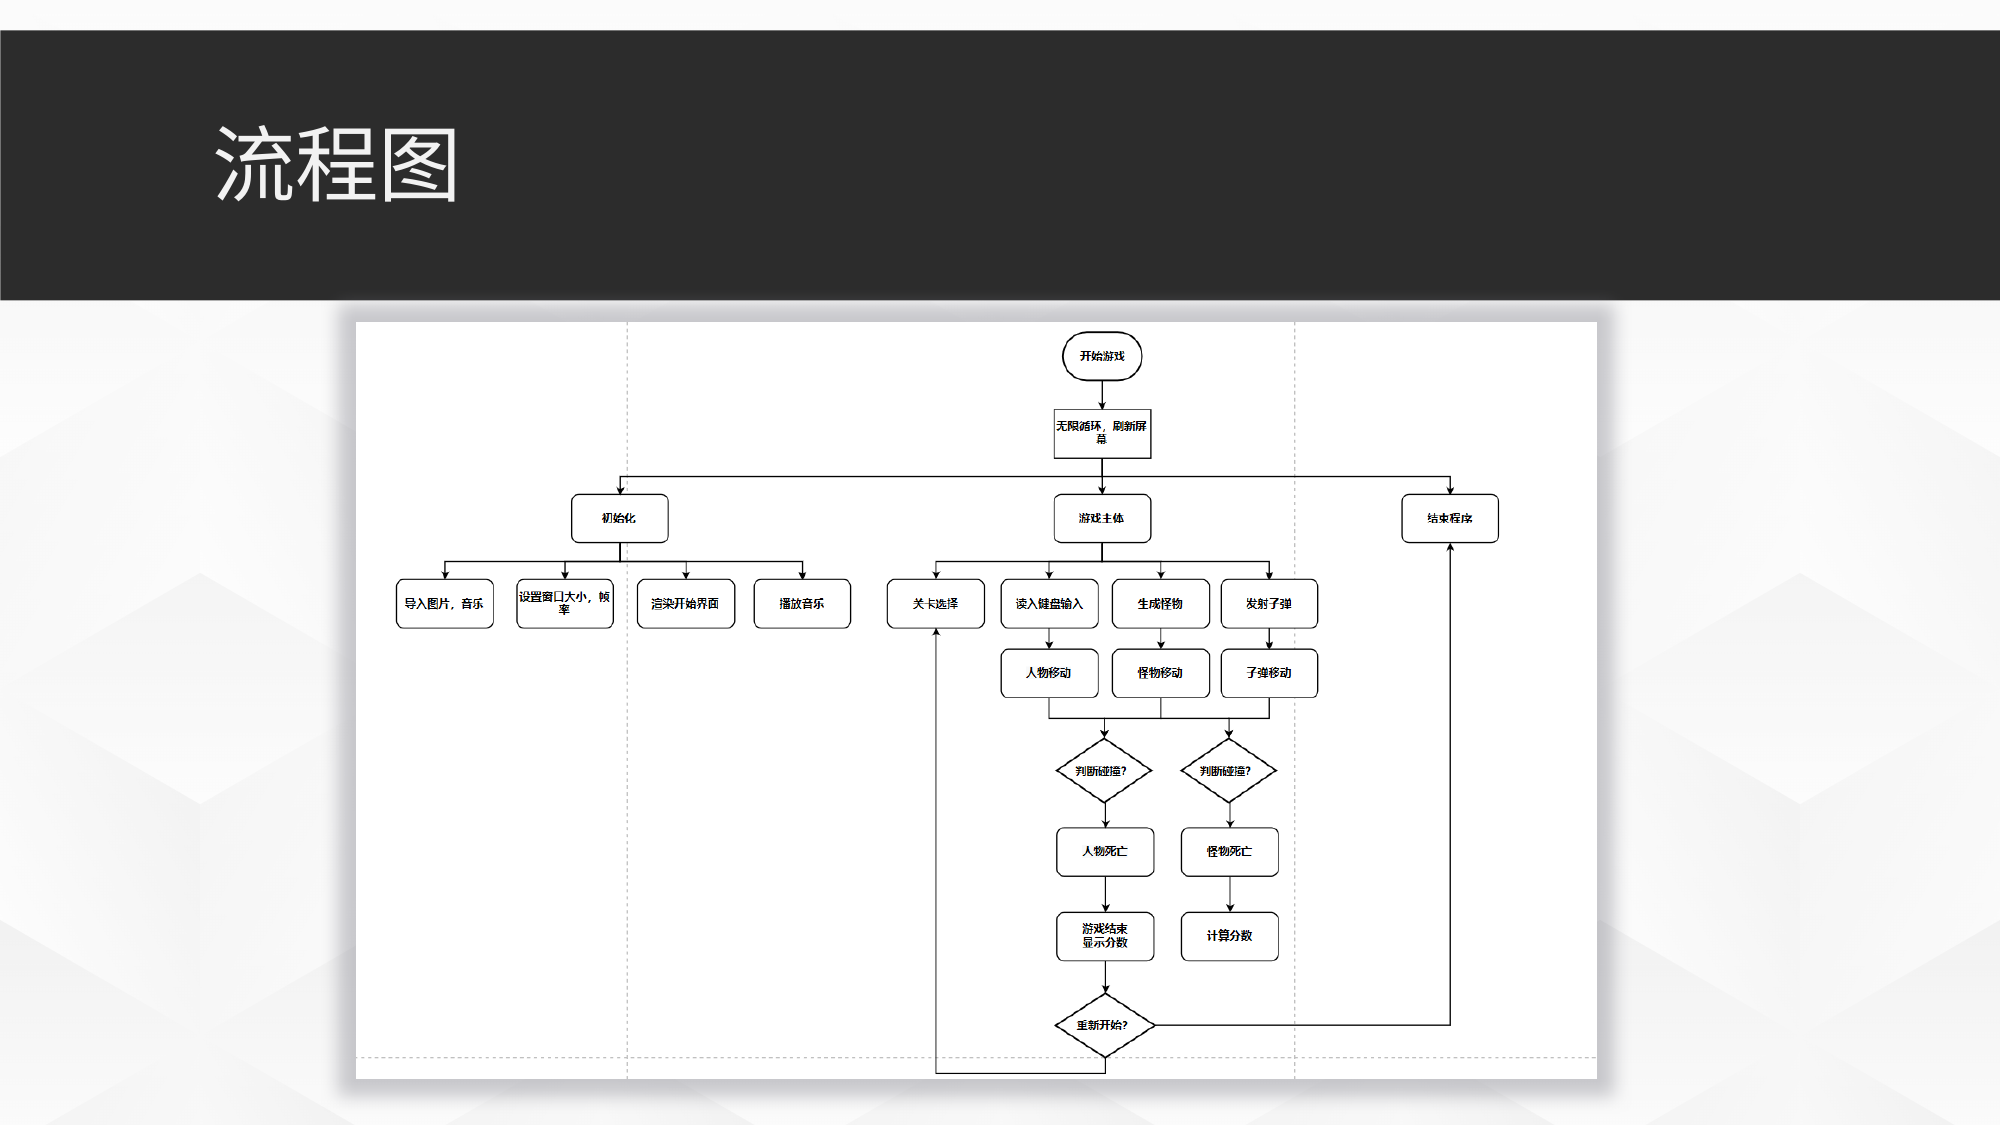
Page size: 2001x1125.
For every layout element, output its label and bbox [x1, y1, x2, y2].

list [356, 322, 1597, 1079]
picture [0, 0, 2000, 1125]
